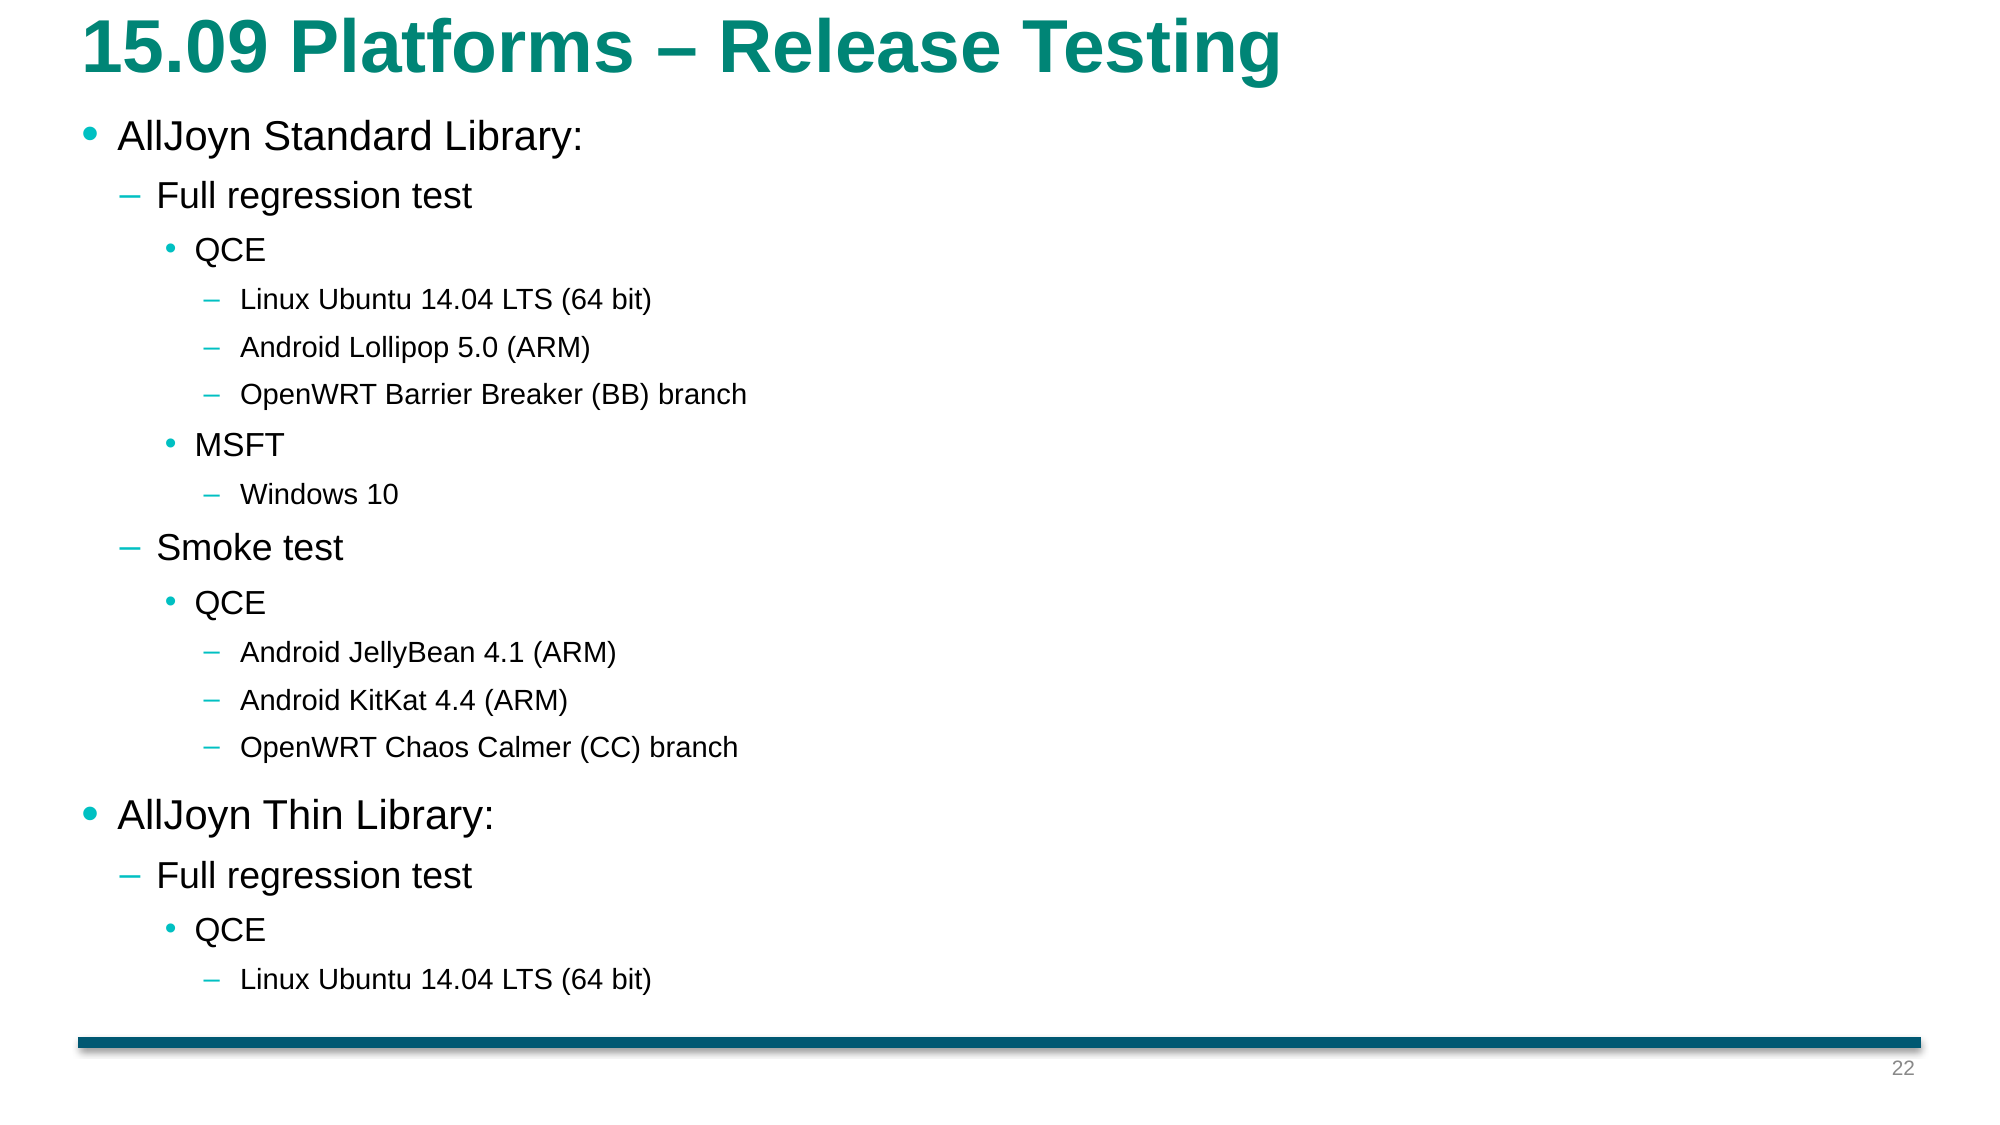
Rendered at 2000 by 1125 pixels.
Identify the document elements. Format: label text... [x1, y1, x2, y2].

list AllJoyn Standard Library: Full regression test QCE Linux Ubuntu 14.04 LTS (64 bit) Android Lollipop 5.0 (ARM) OpenWRT Barrier Breaker (BB) branch MSFT Windows 10 Smoke test QCE Android JellyBean 4.1 (ARM) Android KitKat 4.4 (ARM) OpenWRT Chaos Calmer (CC) branch AllJoyn Thin Library: Full regression test QCE Linux Ubuntu 14.04 LTS (64 bit) [73, 100, 1915, 1008]
title 15.09 Platforms – Release Testing [73, 0, 1918, 98]
